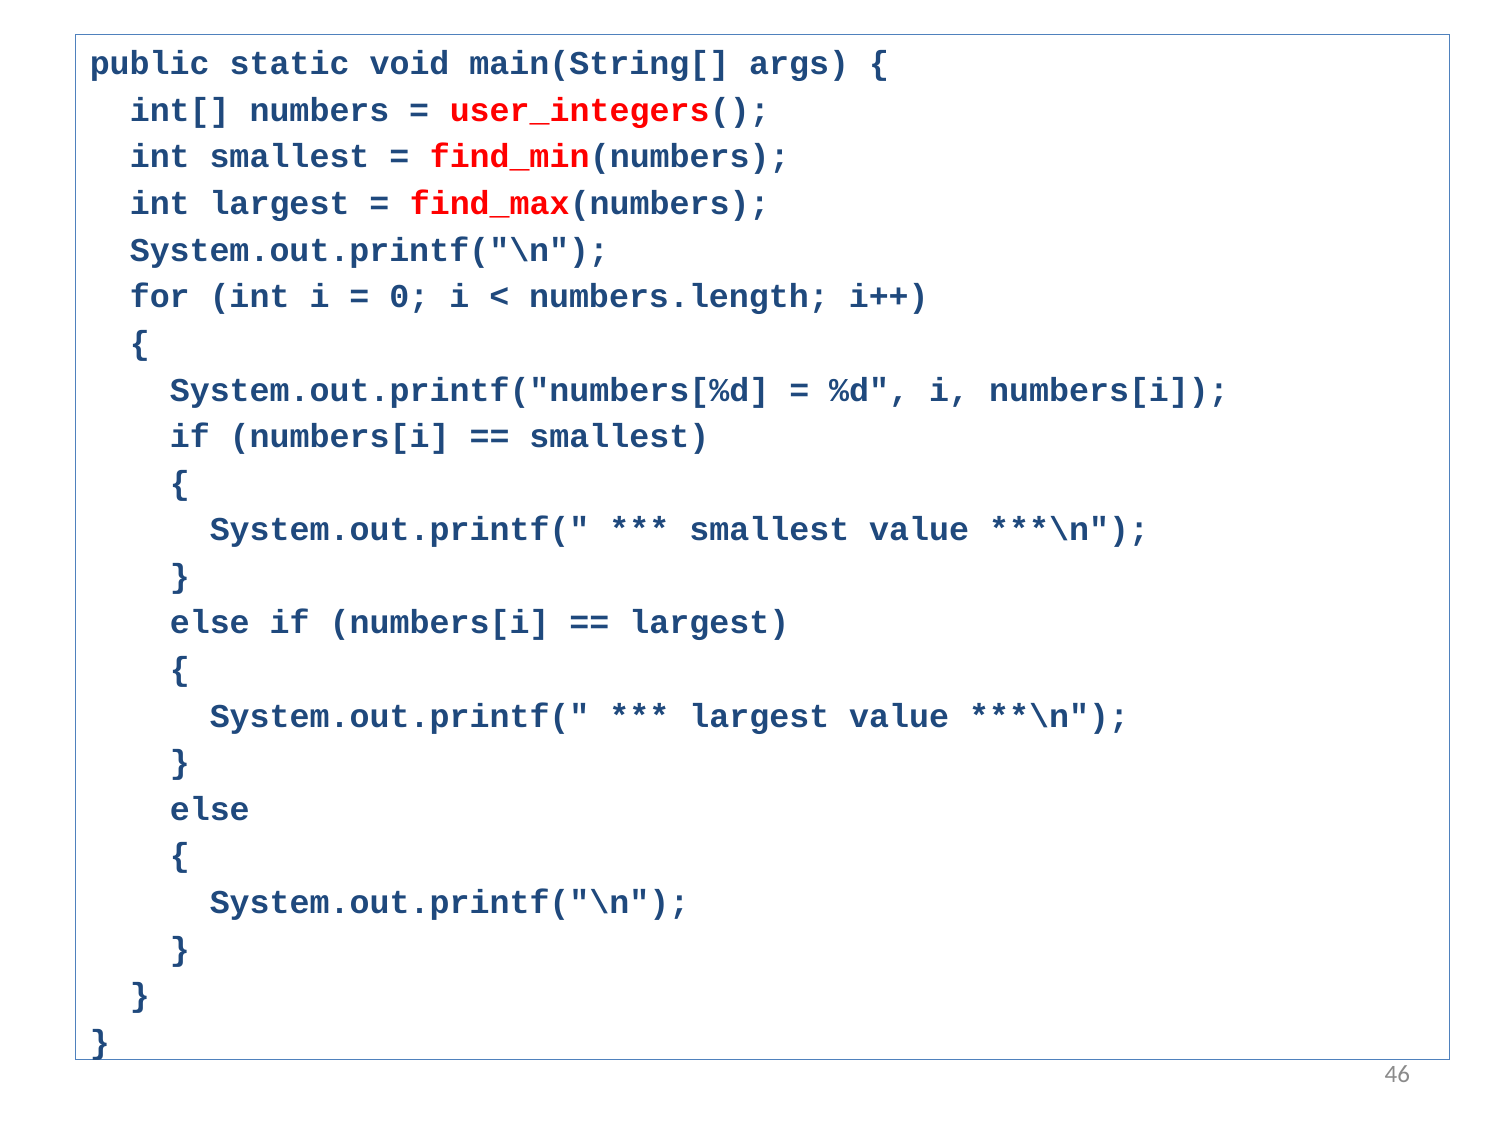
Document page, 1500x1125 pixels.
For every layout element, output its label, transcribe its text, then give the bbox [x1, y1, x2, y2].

slide_number 46 [1074, 1060, 1425, 1103]
text_box public static void main(String[] args) { int[] numbers = user_integers(); int smallest = find_min(numbers); int largest = find_max(numbers); System.out.printf("\n"); for (int i = 0; i < numbers.length; i++) { System.out.printf("numbers[%d] = %d", i, numbers[i]); if (numbers[i] == smallest) { System.out.printf(" *** smallest value ***\n"); } else if (numbers[i] == largest) { System.out.printf(" *** largest value ***\n"); } else { System.out.printf("\n"); } } } [75, 34, 1450, 1060]
